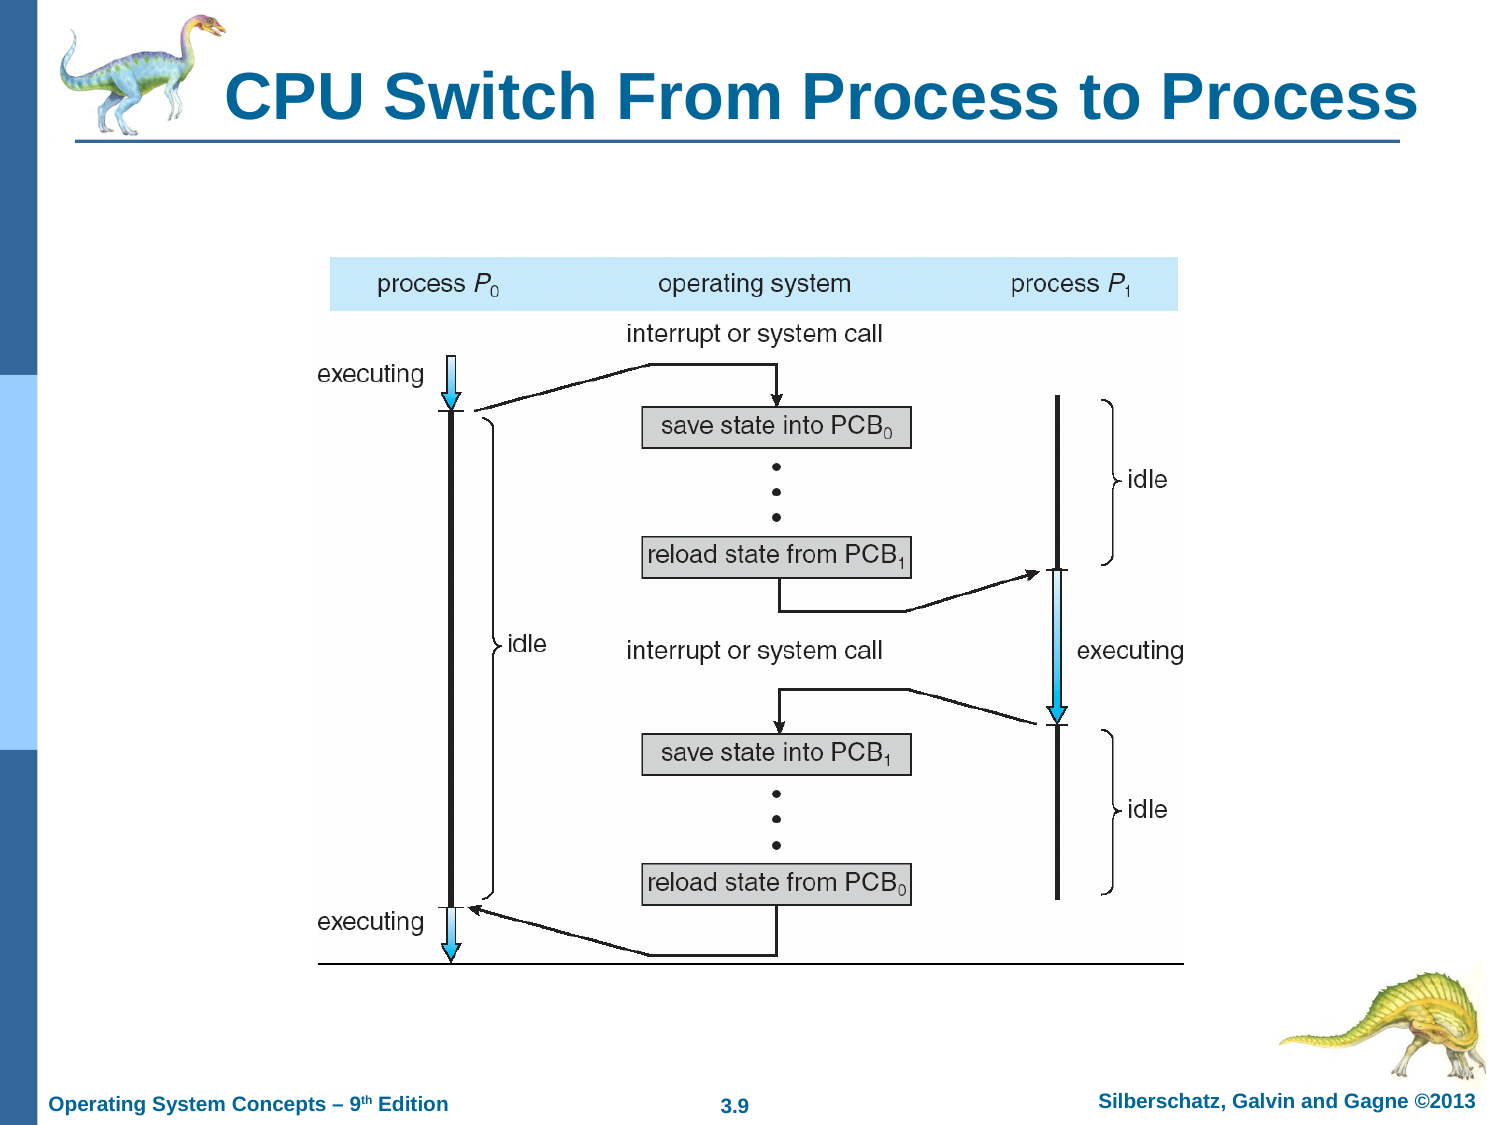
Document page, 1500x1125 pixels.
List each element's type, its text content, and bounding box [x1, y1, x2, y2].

picture [226, 224, 1486, 1090]
picture [46, 0, 244, 149]
picture [1415, 1093, 1423, 1098]
title CPU Switch From Process to Process [147, 45, 1498, 141]
